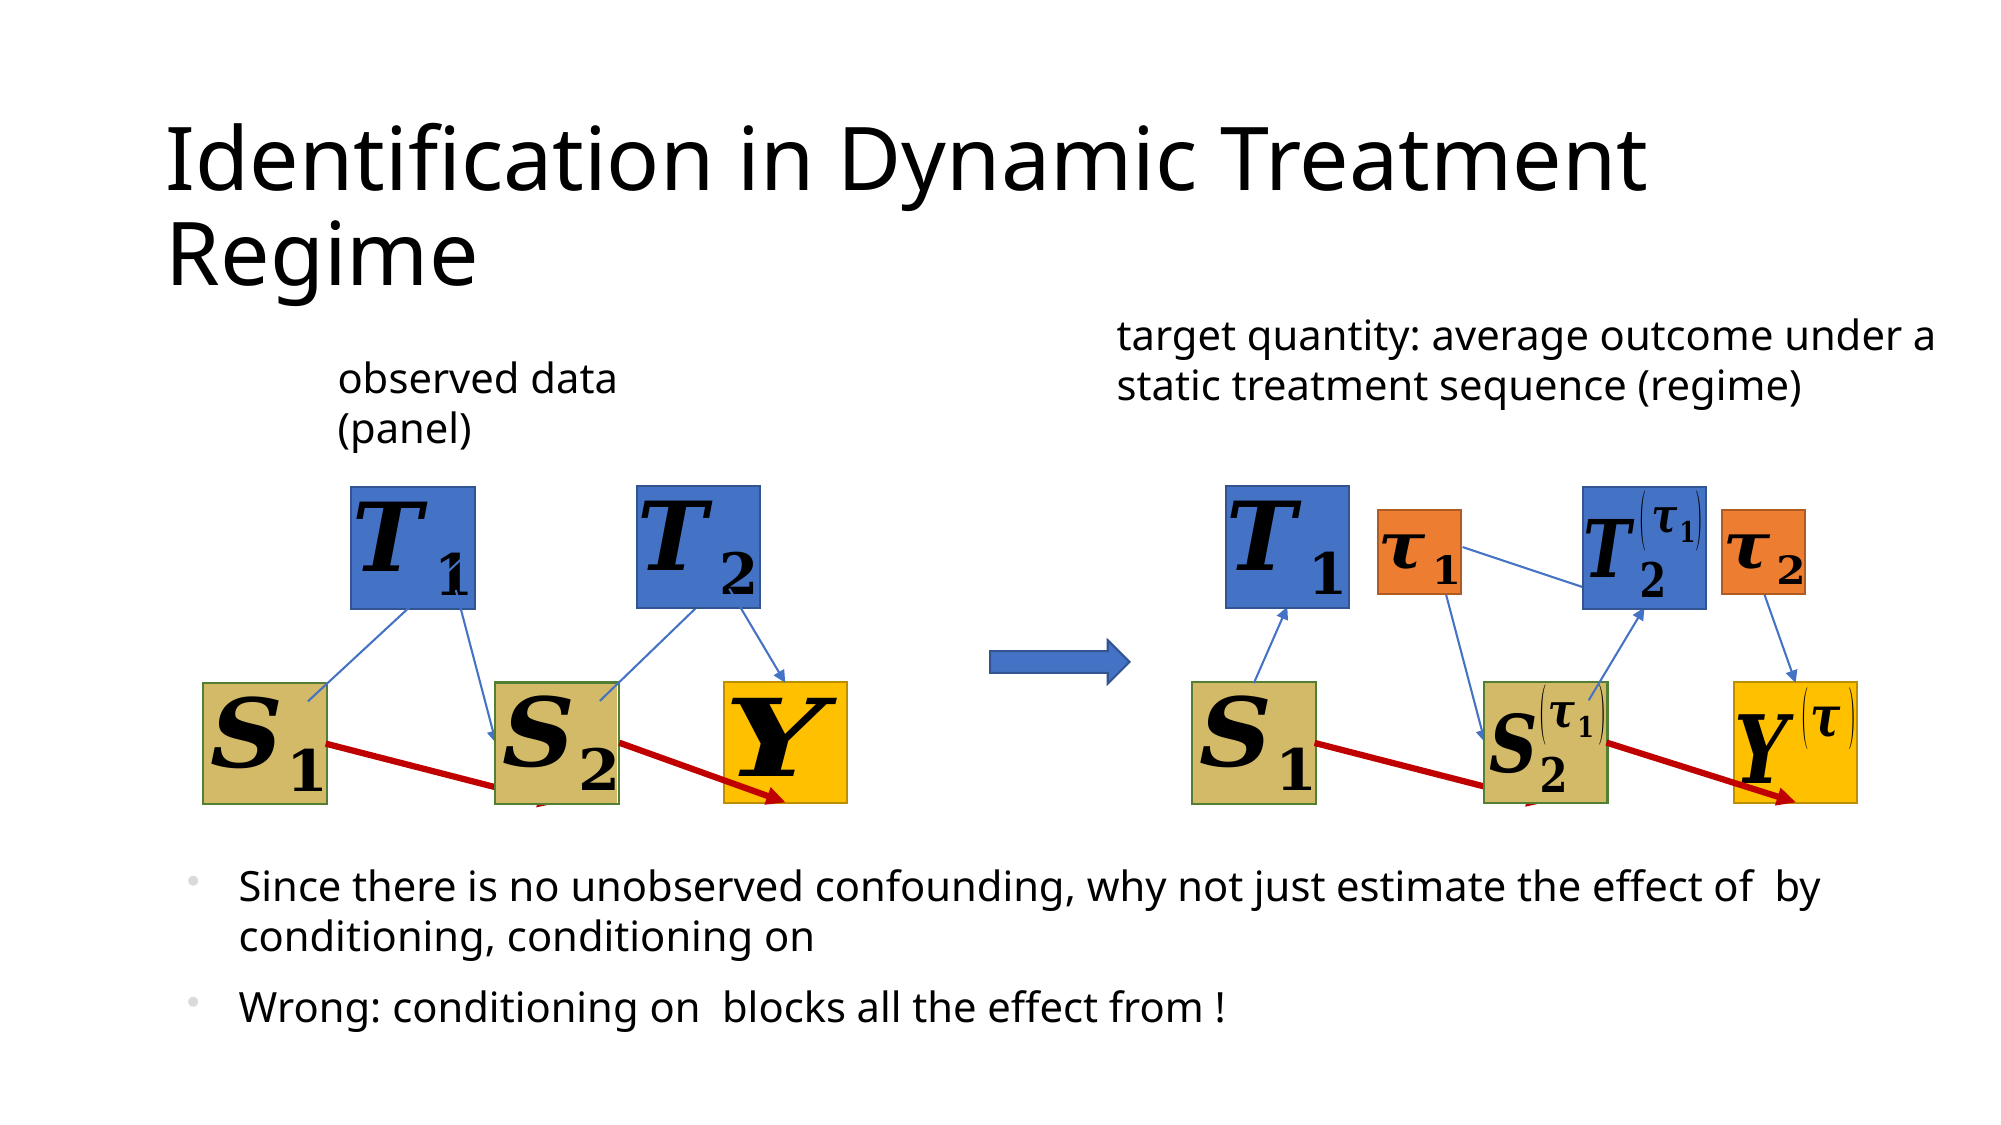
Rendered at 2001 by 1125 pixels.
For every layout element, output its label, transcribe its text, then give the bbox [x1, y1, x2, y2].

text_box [1763, 592, 1796, 683]
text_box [1444, 589, 1503, 701]
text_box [455, 589, 514, 701]
title Identification in Dynamic Treatment Regime [150, 106, 1850, 313]
text_box [989, 637, 1132, 687]
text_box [307, 590, 371, 702]
text_box observed data (panel) [322, 343, 730, 459]
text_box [729, 588, 786, 683]
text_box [1588, 607, 1645, 701]
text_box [599, 589, 656, 701]
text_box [1253, 606, 1288, 684]
